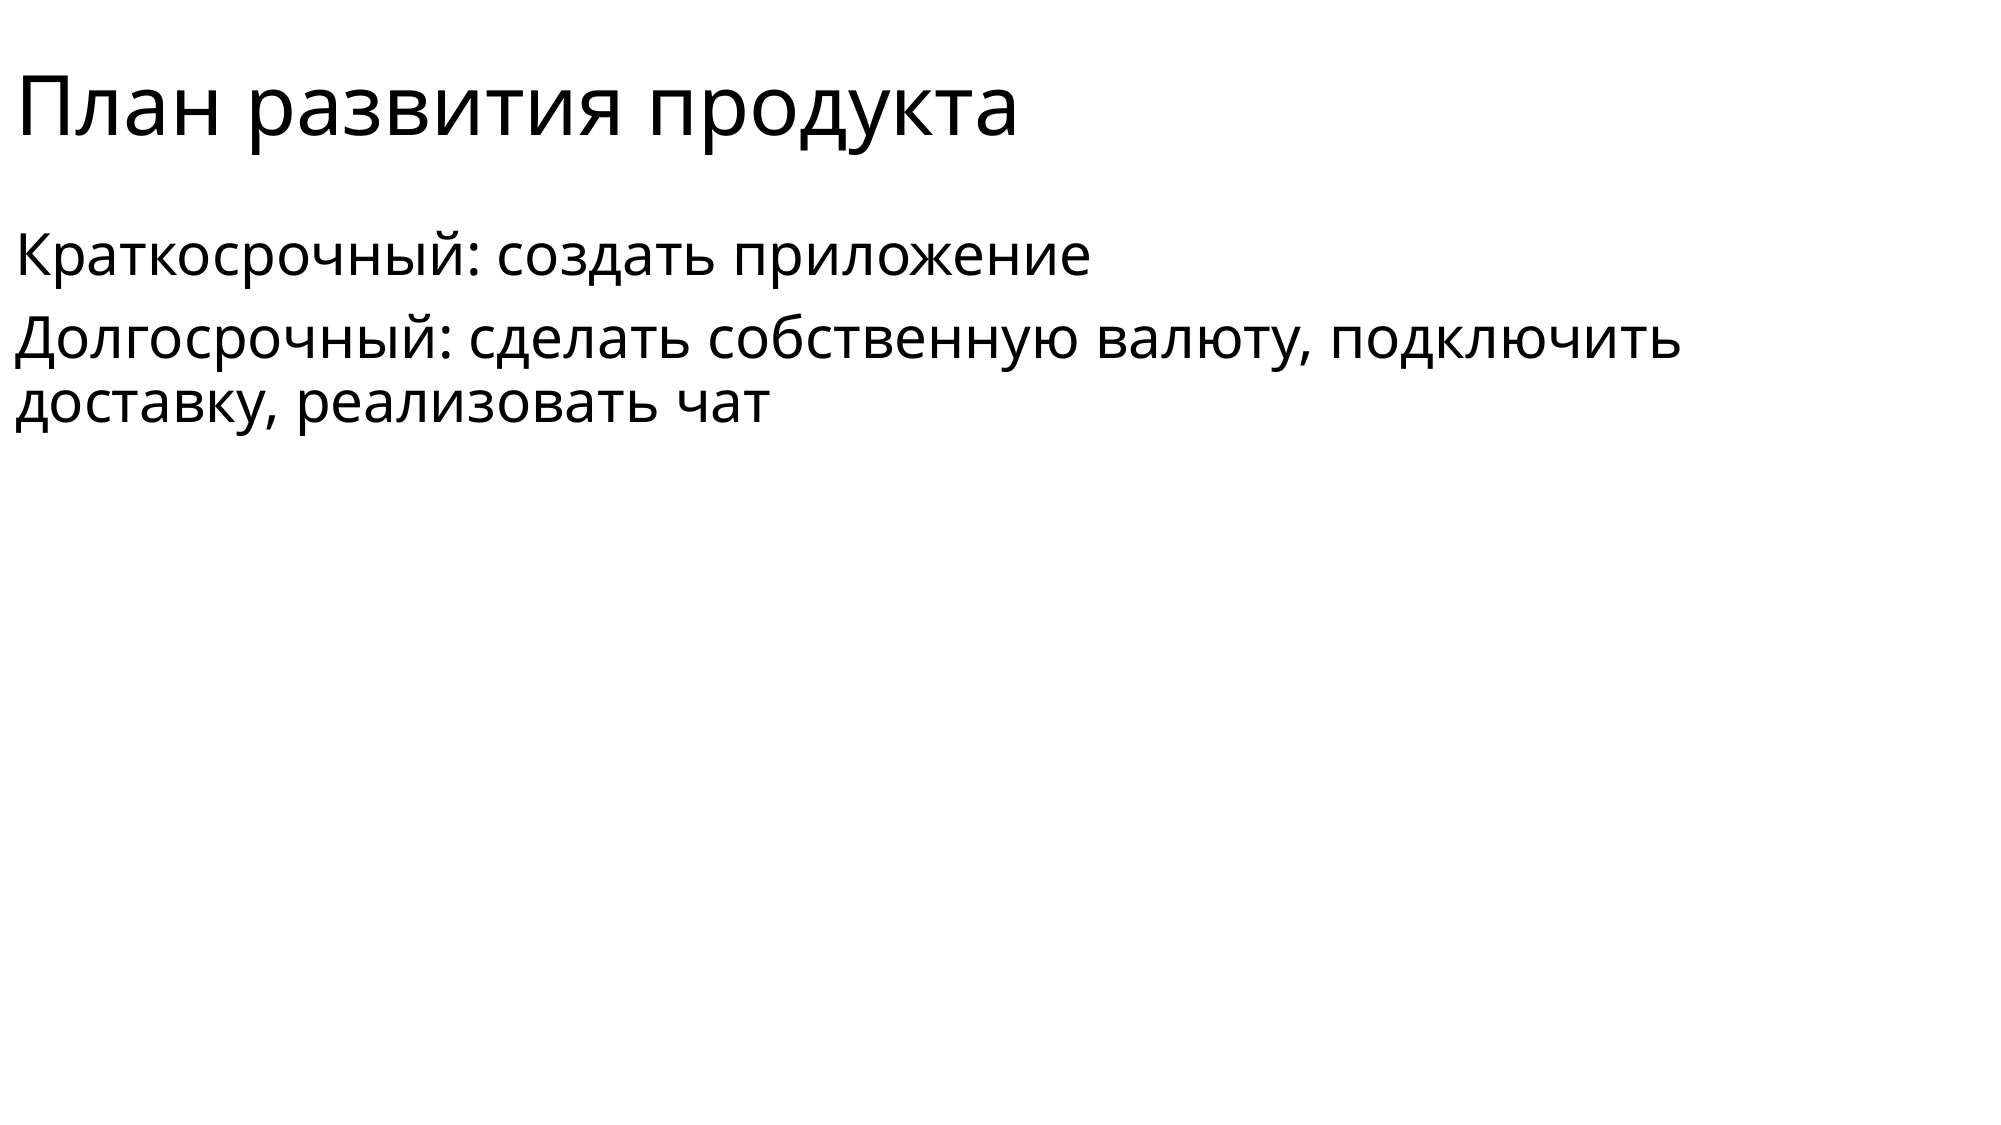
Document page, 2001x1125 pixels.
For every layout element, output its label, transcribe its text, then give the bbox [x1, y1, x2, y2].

list Краткосрочный: создать приложение Долгосрочный: сделать собственную валюту, подключить доставку, реализовать чат [0, 217, 1725, 932]
title План развития продукта [0, 0, 1725, 217]
